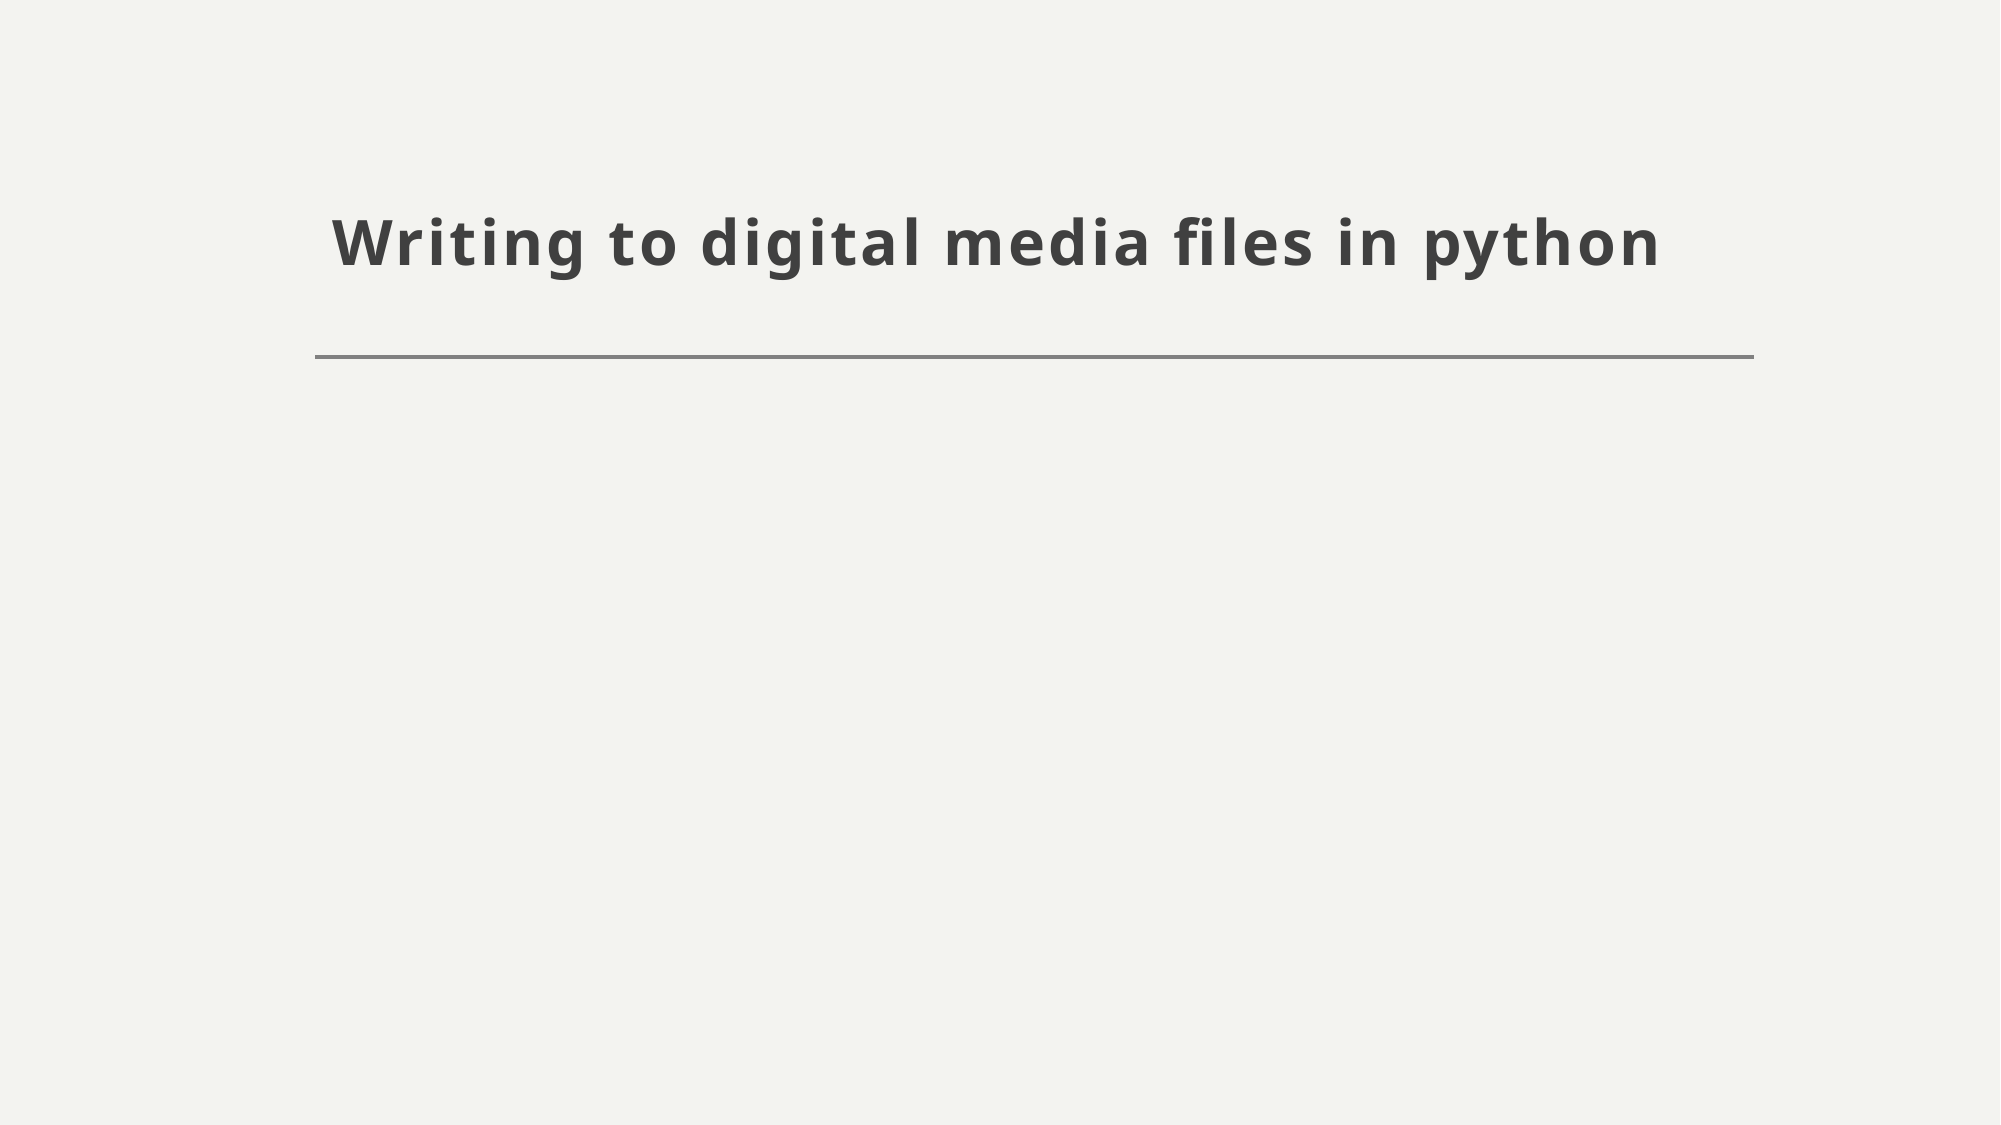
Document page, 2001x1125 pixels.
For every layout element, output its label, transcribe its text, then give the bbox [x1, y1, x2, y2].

title Writing to digital media files in python [315, 72, 1754, 294]
